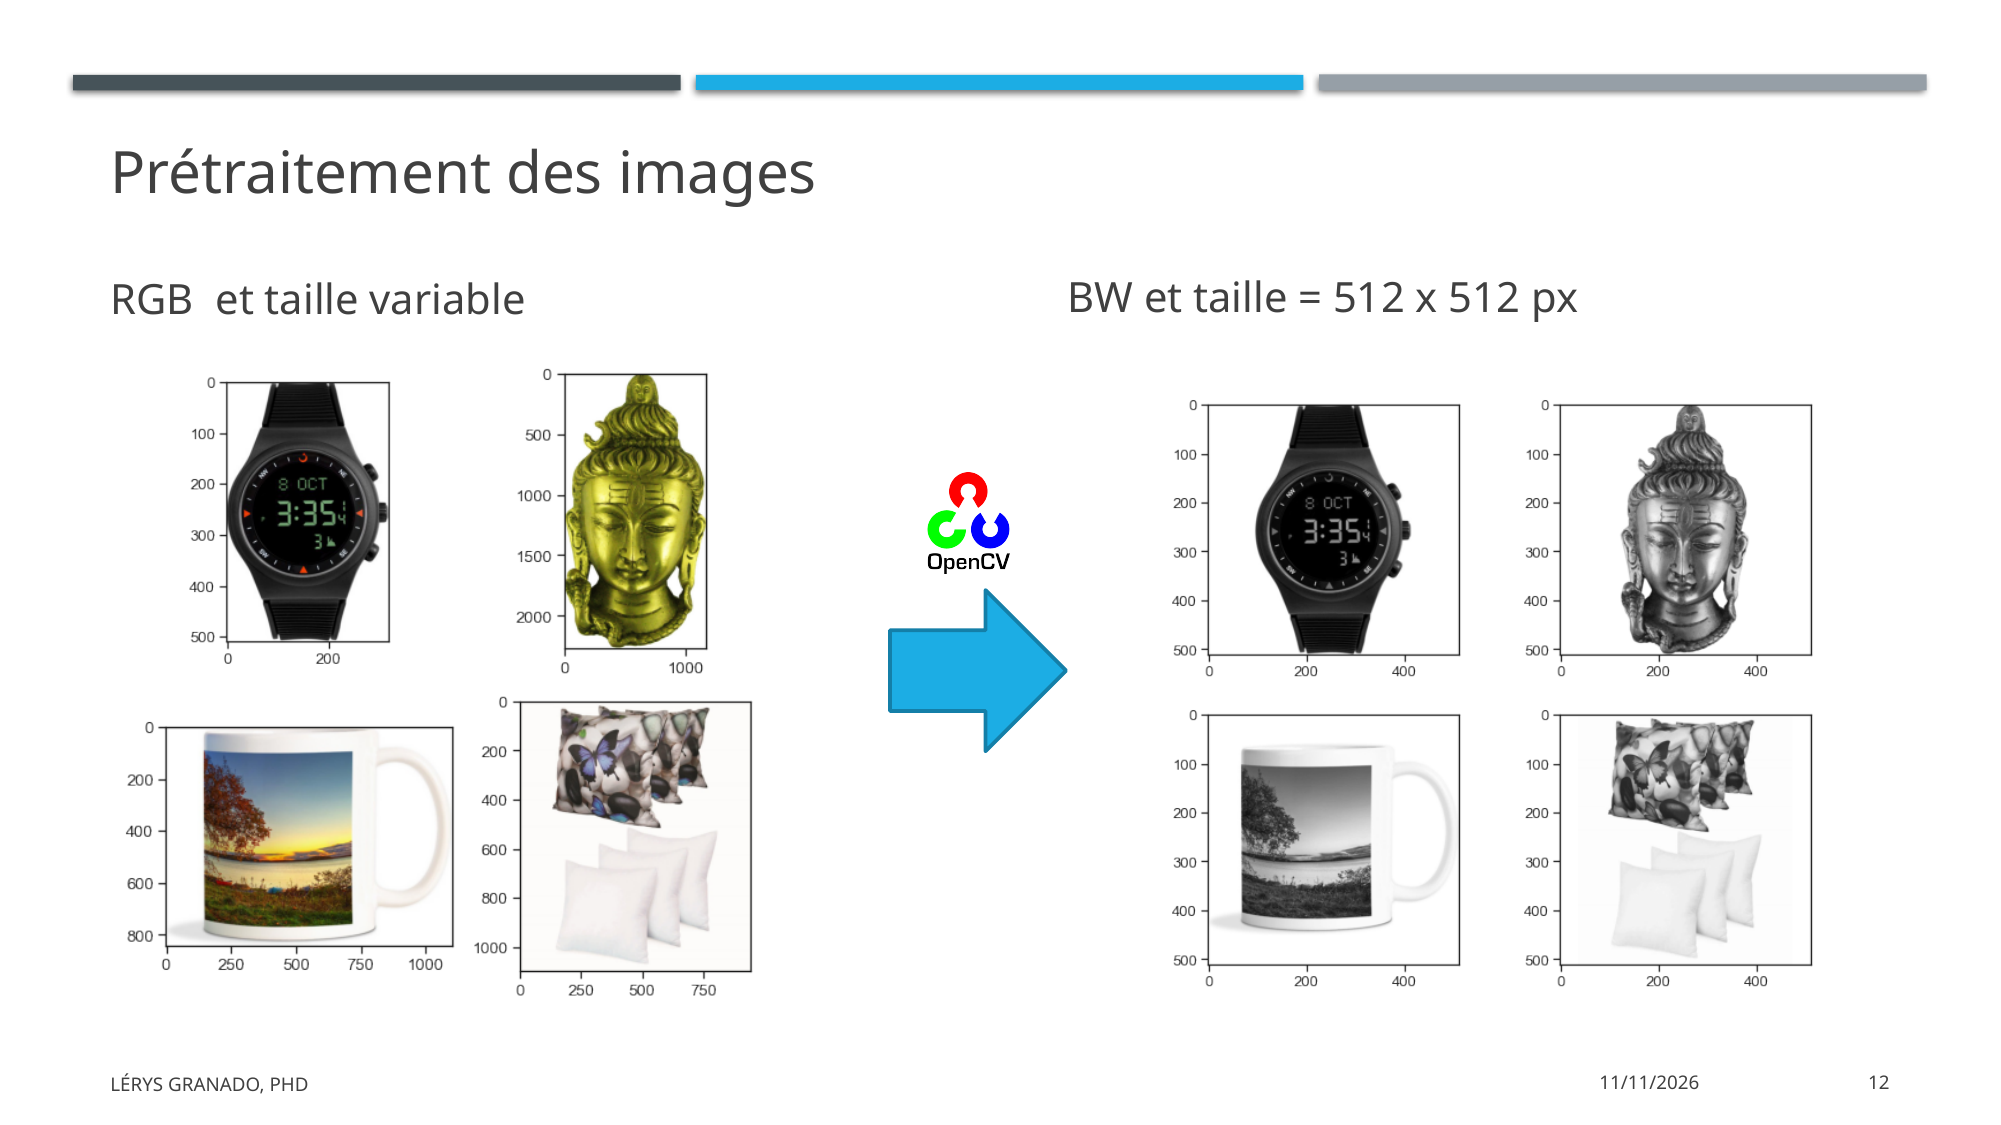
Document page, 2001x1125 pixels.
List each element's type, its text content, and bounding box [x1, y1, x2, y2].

picture [1515, 701, 1819, 998]
footer Lérys Granado, PhD [95, 1053, 1230, 1114]
picture [462, 688, 759, 1008]
list RGB et taille variable [95, 249, 948, 341]
picture [1163, 391, 1468, 689]
slide_number 12 [1732, 1053, 1905, 1114]
text_box [888, 588, 1068, 753]
picture [506, 359, 715, 686]
picture [1163, 701, 1468, 998]
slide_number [1247, 1053, 1715, 1114]
list BW et taille = 512 x 512 px [1052, 249, 1905, 341]
picture [180, 369, 397, 676]
picture [926, 471, 1011, 575]
picture [1515, 391, 1819, 689]
title Prétraitement des images [95, 119, 1905, 220]
picture [117, 712, 461, 983]
